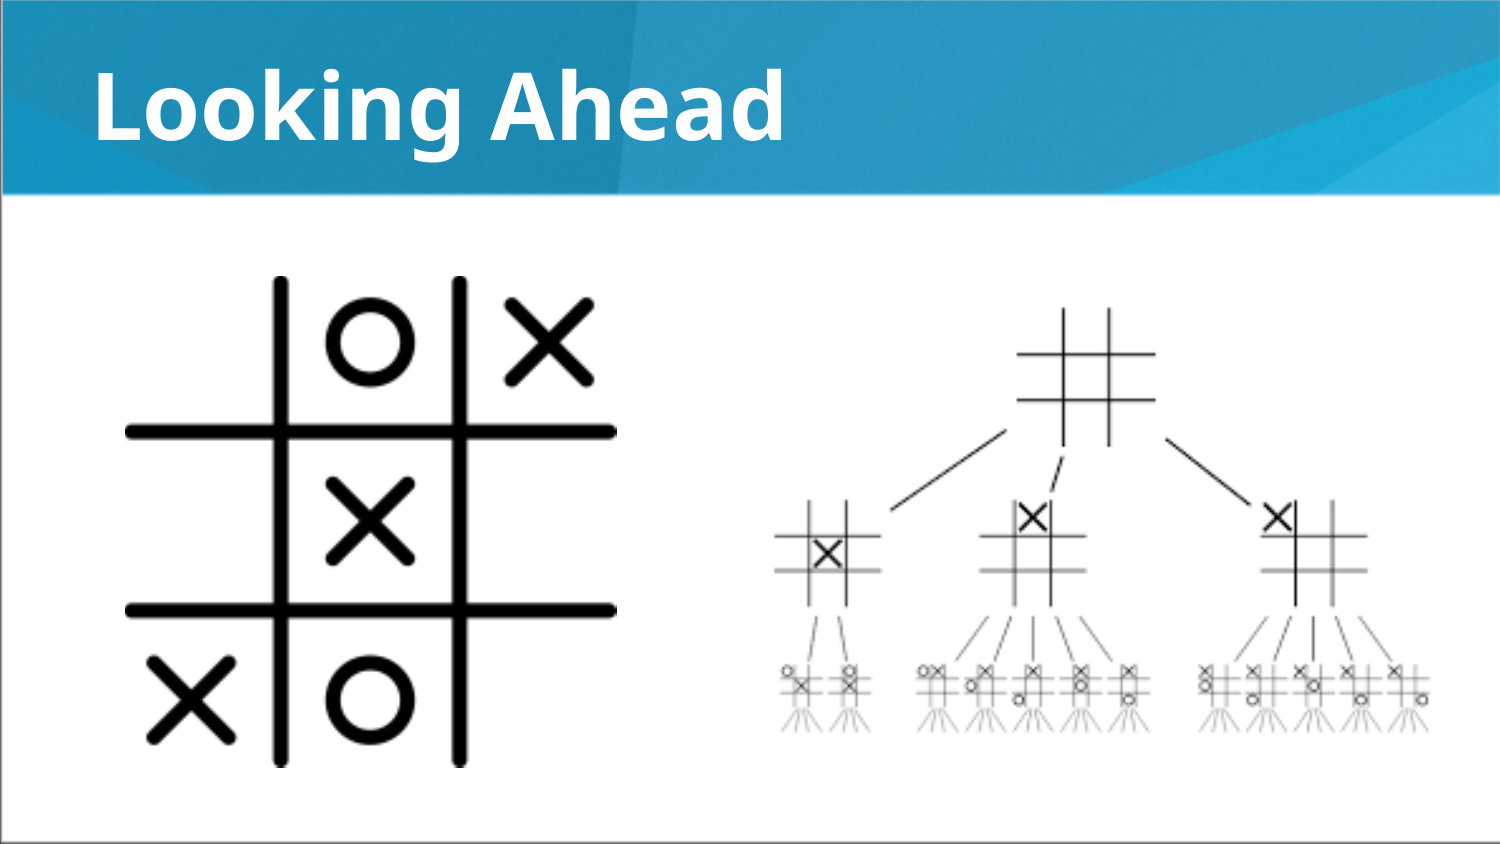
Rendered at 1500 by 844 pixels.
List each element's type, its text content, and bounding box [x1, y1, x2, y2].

title Looking Ahead [75, 33, 1425, 175]
picture [0, 0, 1500, 844]
